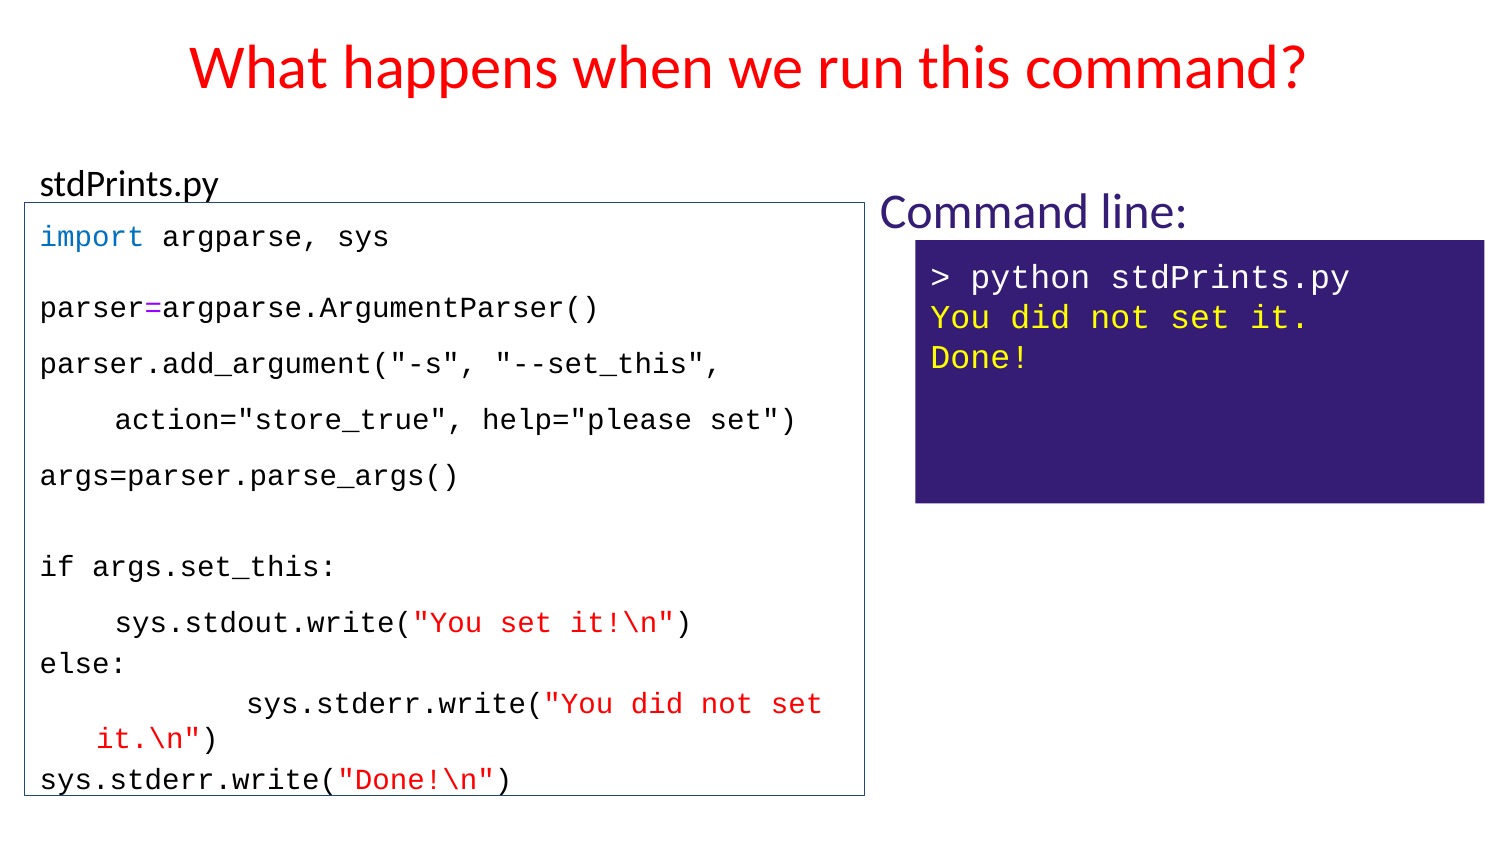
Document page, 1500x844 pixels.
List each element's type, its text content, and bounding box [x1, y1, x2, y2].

text_box stdPrints.py [24, 151, 328, 203]
text_box Command line: [864, 163, 1500, 250]
title What happens when we run this command? [75, 10, 1425, 152]
list import argparse, sys parser=argparse.ArgumentParser() parser.add_argument("-s", "--set_this", action="store_true", help="please set") args=parser.parse_args() if args.set_this: sys.stdout.write("You set it!\n") else: sys.stderr.write("You did not set it.\n") sys.stderr.write("Done!\n") [24, 202, 865, 796]
text_box > python stdPrints.py You did not set it. Done! [915, 250, 1485, 504]
